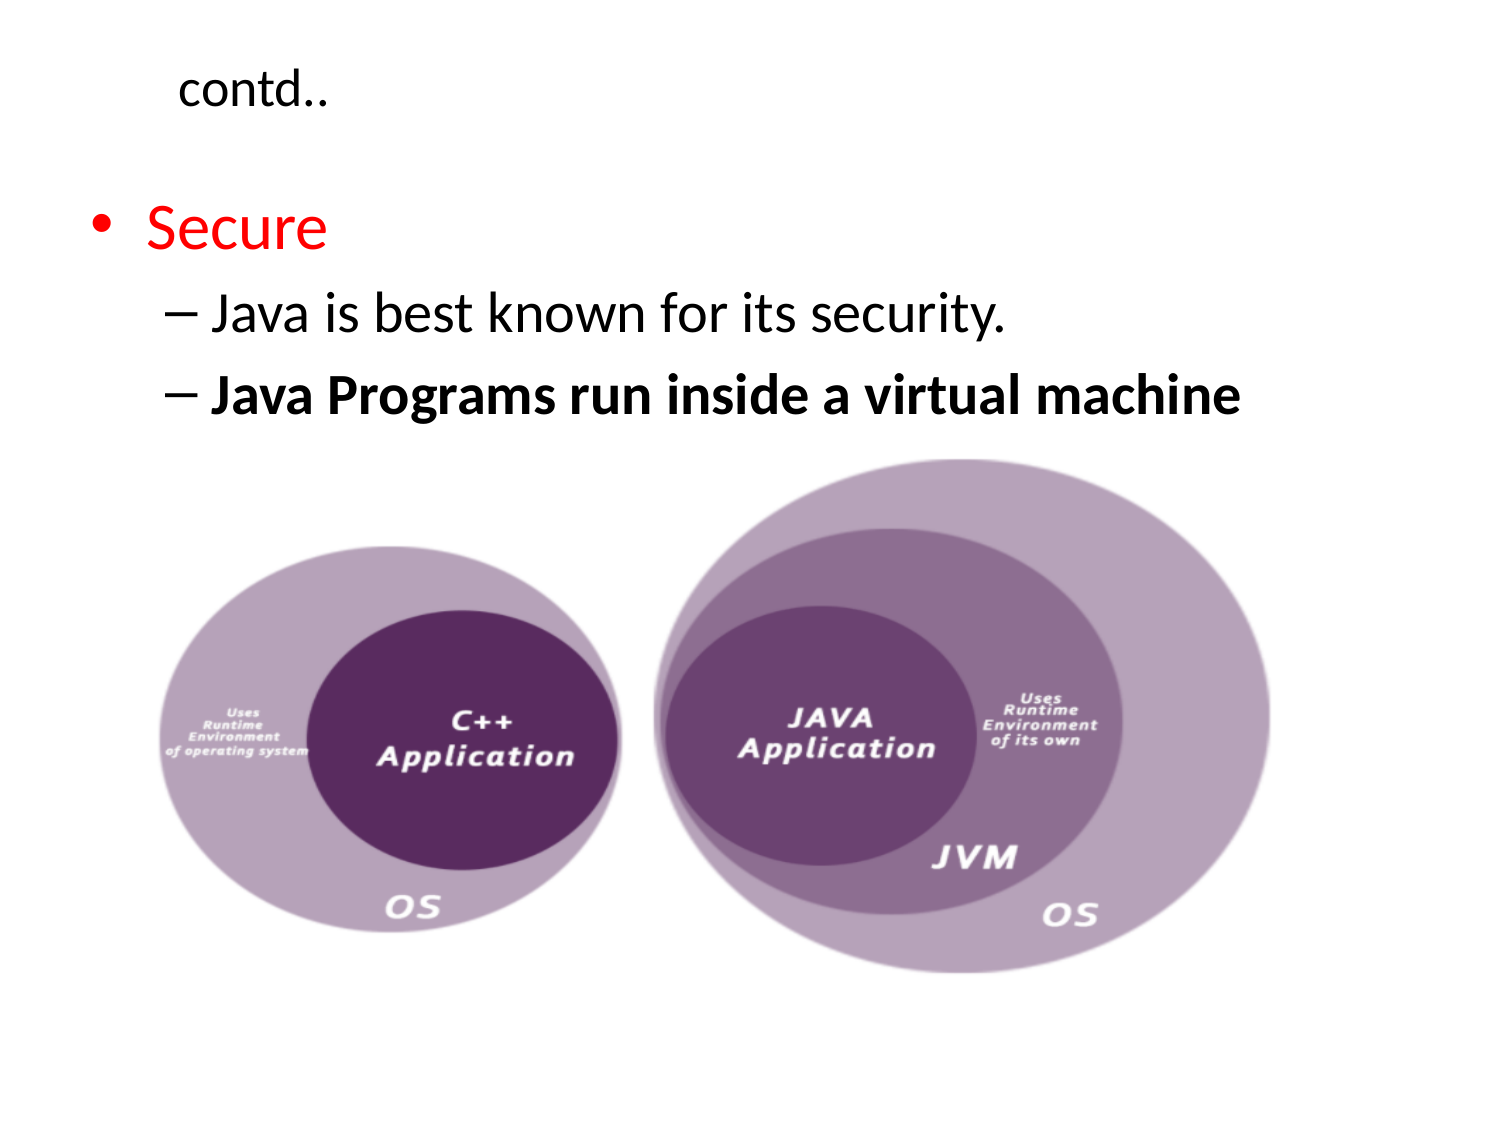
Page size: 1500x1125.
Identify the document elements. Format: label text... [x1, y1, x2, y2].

title contd.. [75, 45, 1425, 125]
picture [124, 437, 1304, 1001]
list Secure Java is best known for its security. Java Programs run inside a virtual machine sandbox [75, 174, 1425, 1005]
